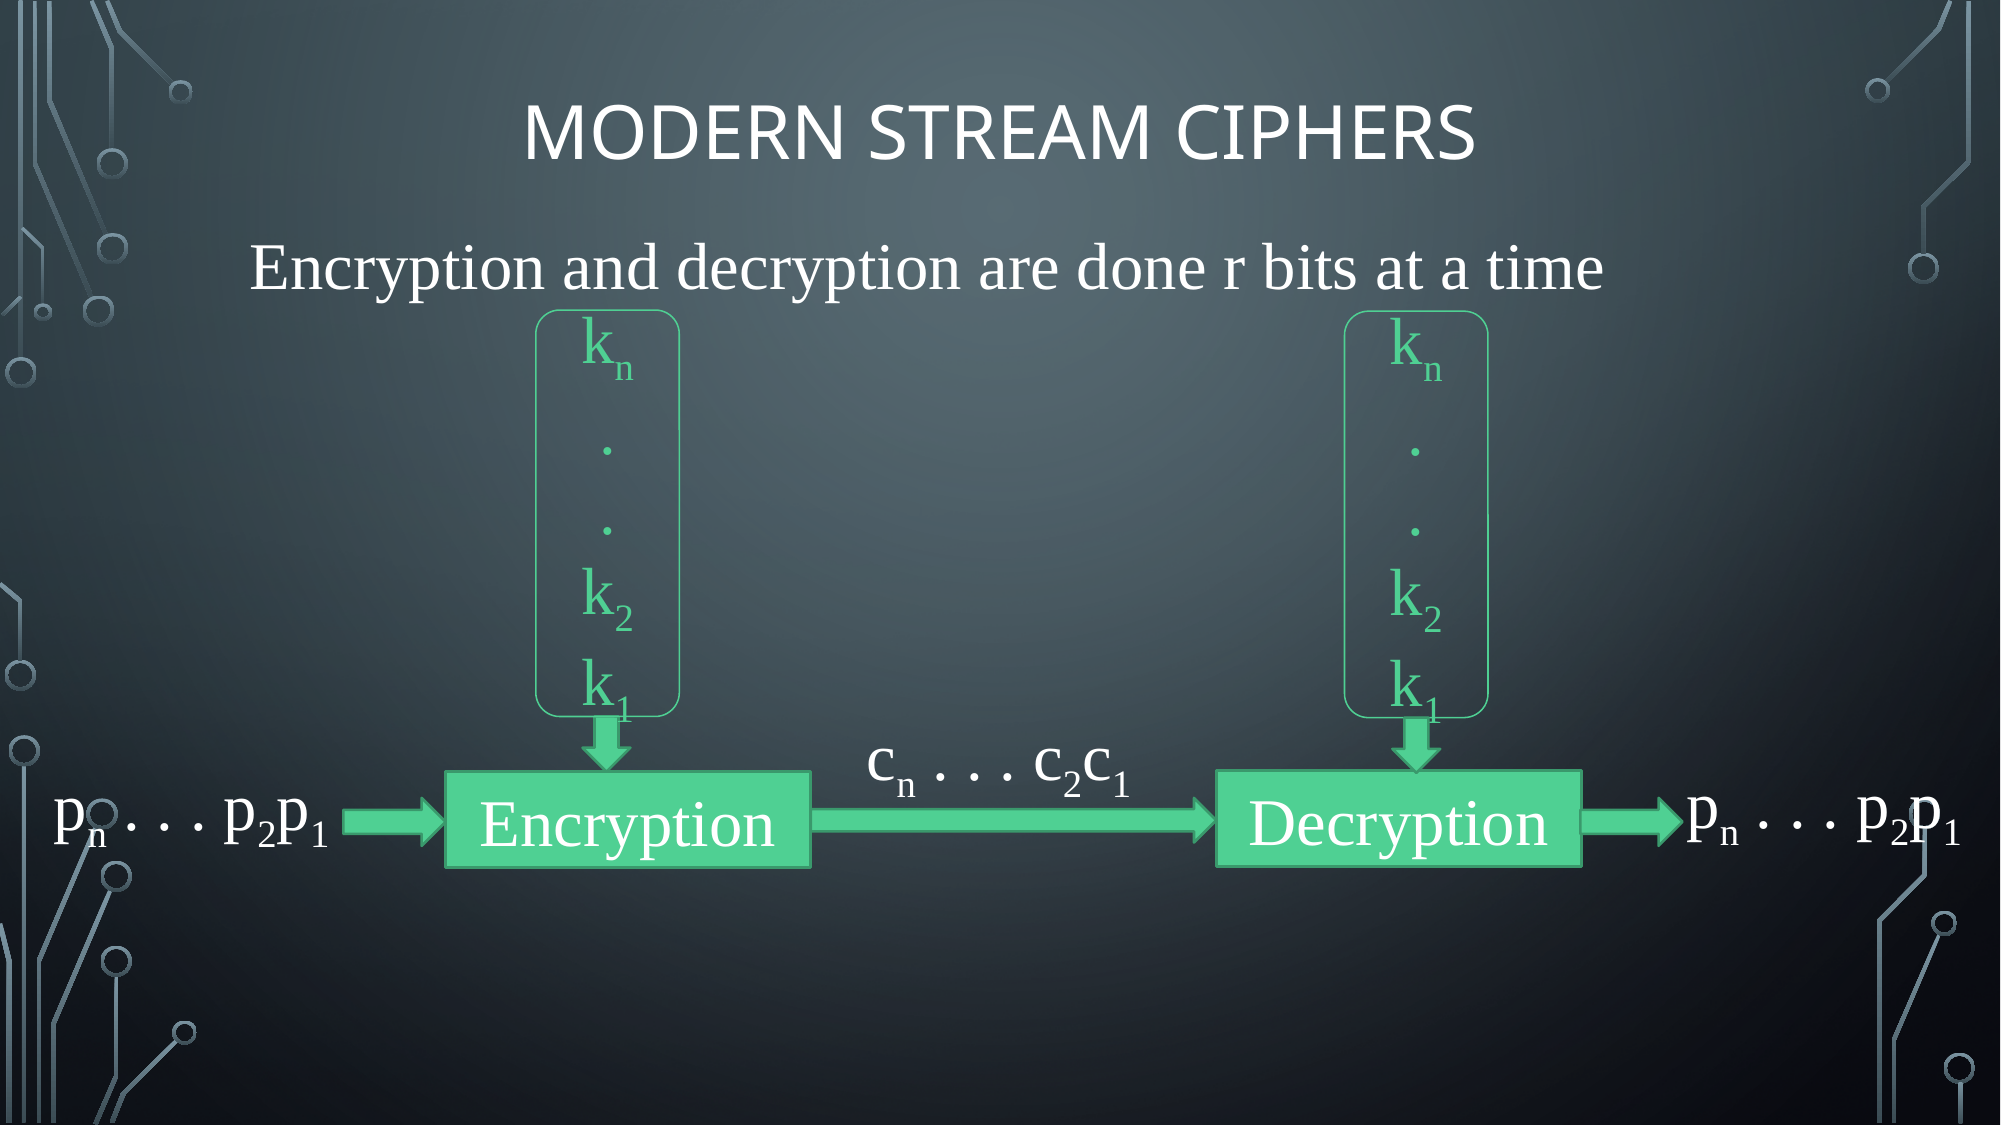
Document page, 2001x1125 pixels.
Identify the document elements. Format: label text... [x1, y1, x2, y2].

text_box kn . . k2 k1 [1344, 311, 1489, 718]
text_box Encryption and decryption are done r bits at a time [234, 215, 1860, 310]
title modern stream Ciphers [187, 14, 1813, 258]
text_box kn . . k2 k1 [535, 310, 680, 717]
text_box [809, 796, 1218, 844]
text_box pn . . . p2p1 [39, 756, 370, 863]
text_box Encryption [444, 770, 812, 869]
text_box [1391, 716, 1442, 774]
text_box Decryption [1215, 769, 1583, 868]
text_box [581, 717, 632, 773]
text_box [370, 796, 447, 848]
text_box pn . . . p2p1 [1671, 754, 2000, 861]
text_box cn . . . c2c1 [852, 706, 1183, 813]
text_box [1579, 796, 1671, 848]
